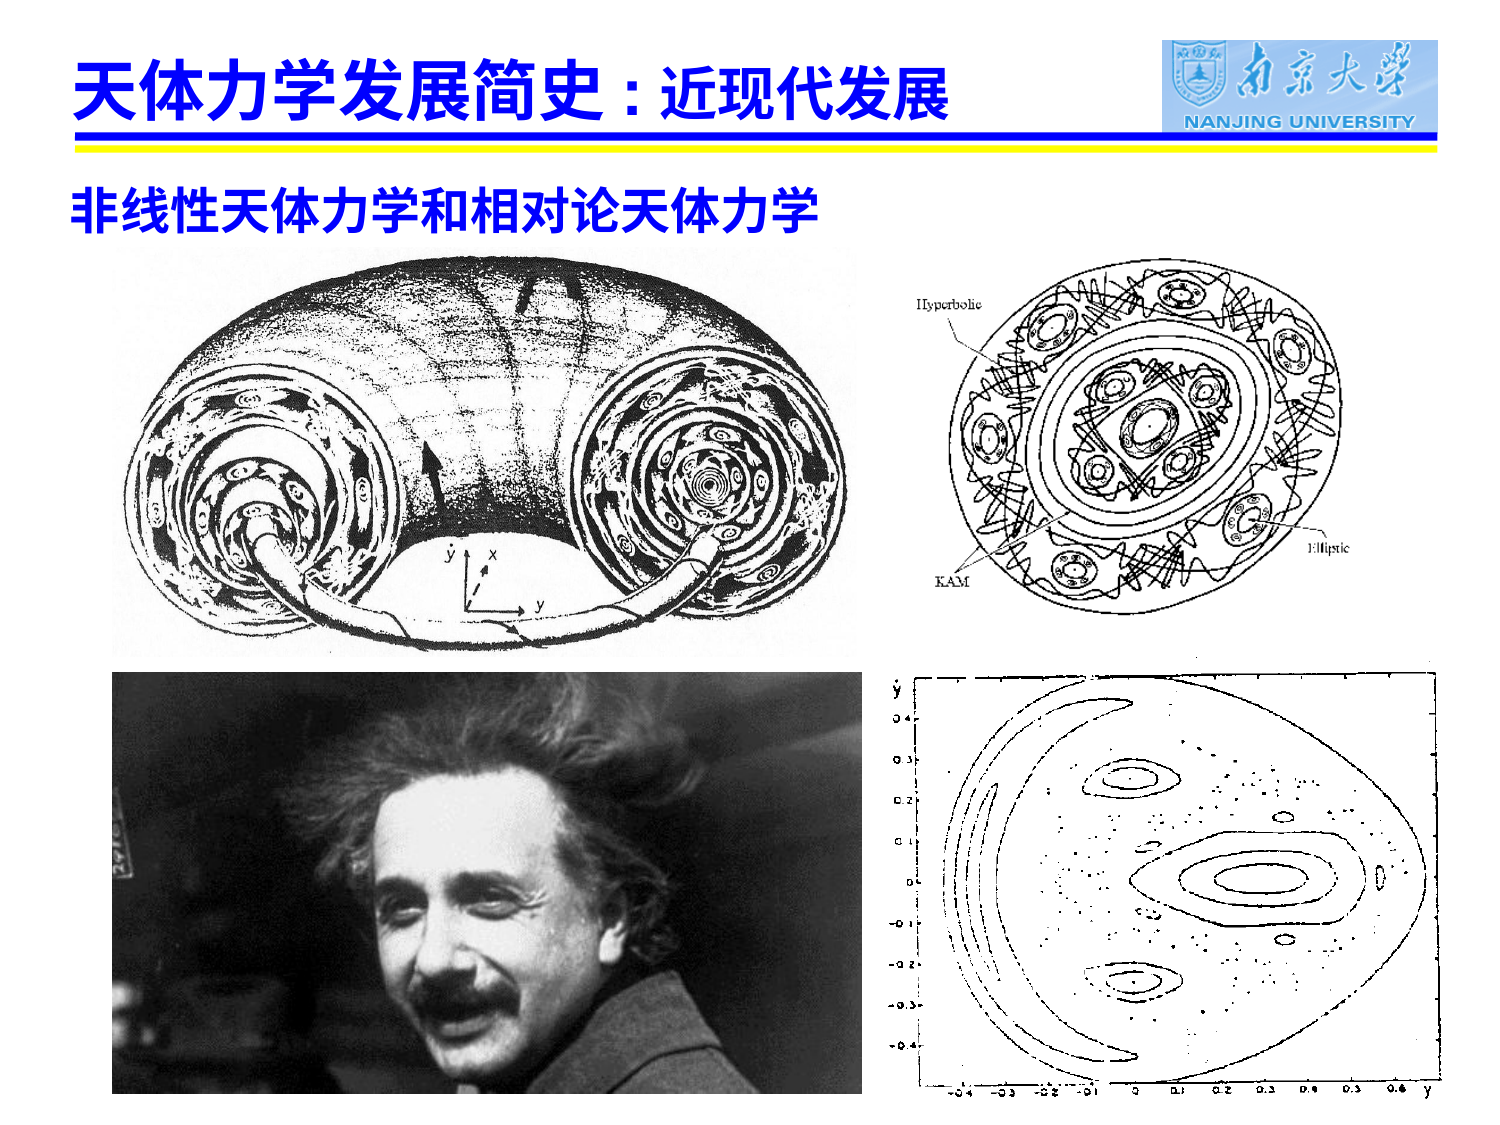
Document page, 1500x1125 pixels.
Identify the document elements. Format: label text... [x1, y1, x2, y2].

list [112, 671, 862, 1095]
title 天体力学发展简史:近现代发展 [56, 30, 1132, 148]
picture [1162, 40, 1438, 132]
text_box 非线性天体力学和相对论天体力学 [55, 171, 835, 247]
picture [111, 232, 1453, 1104]
